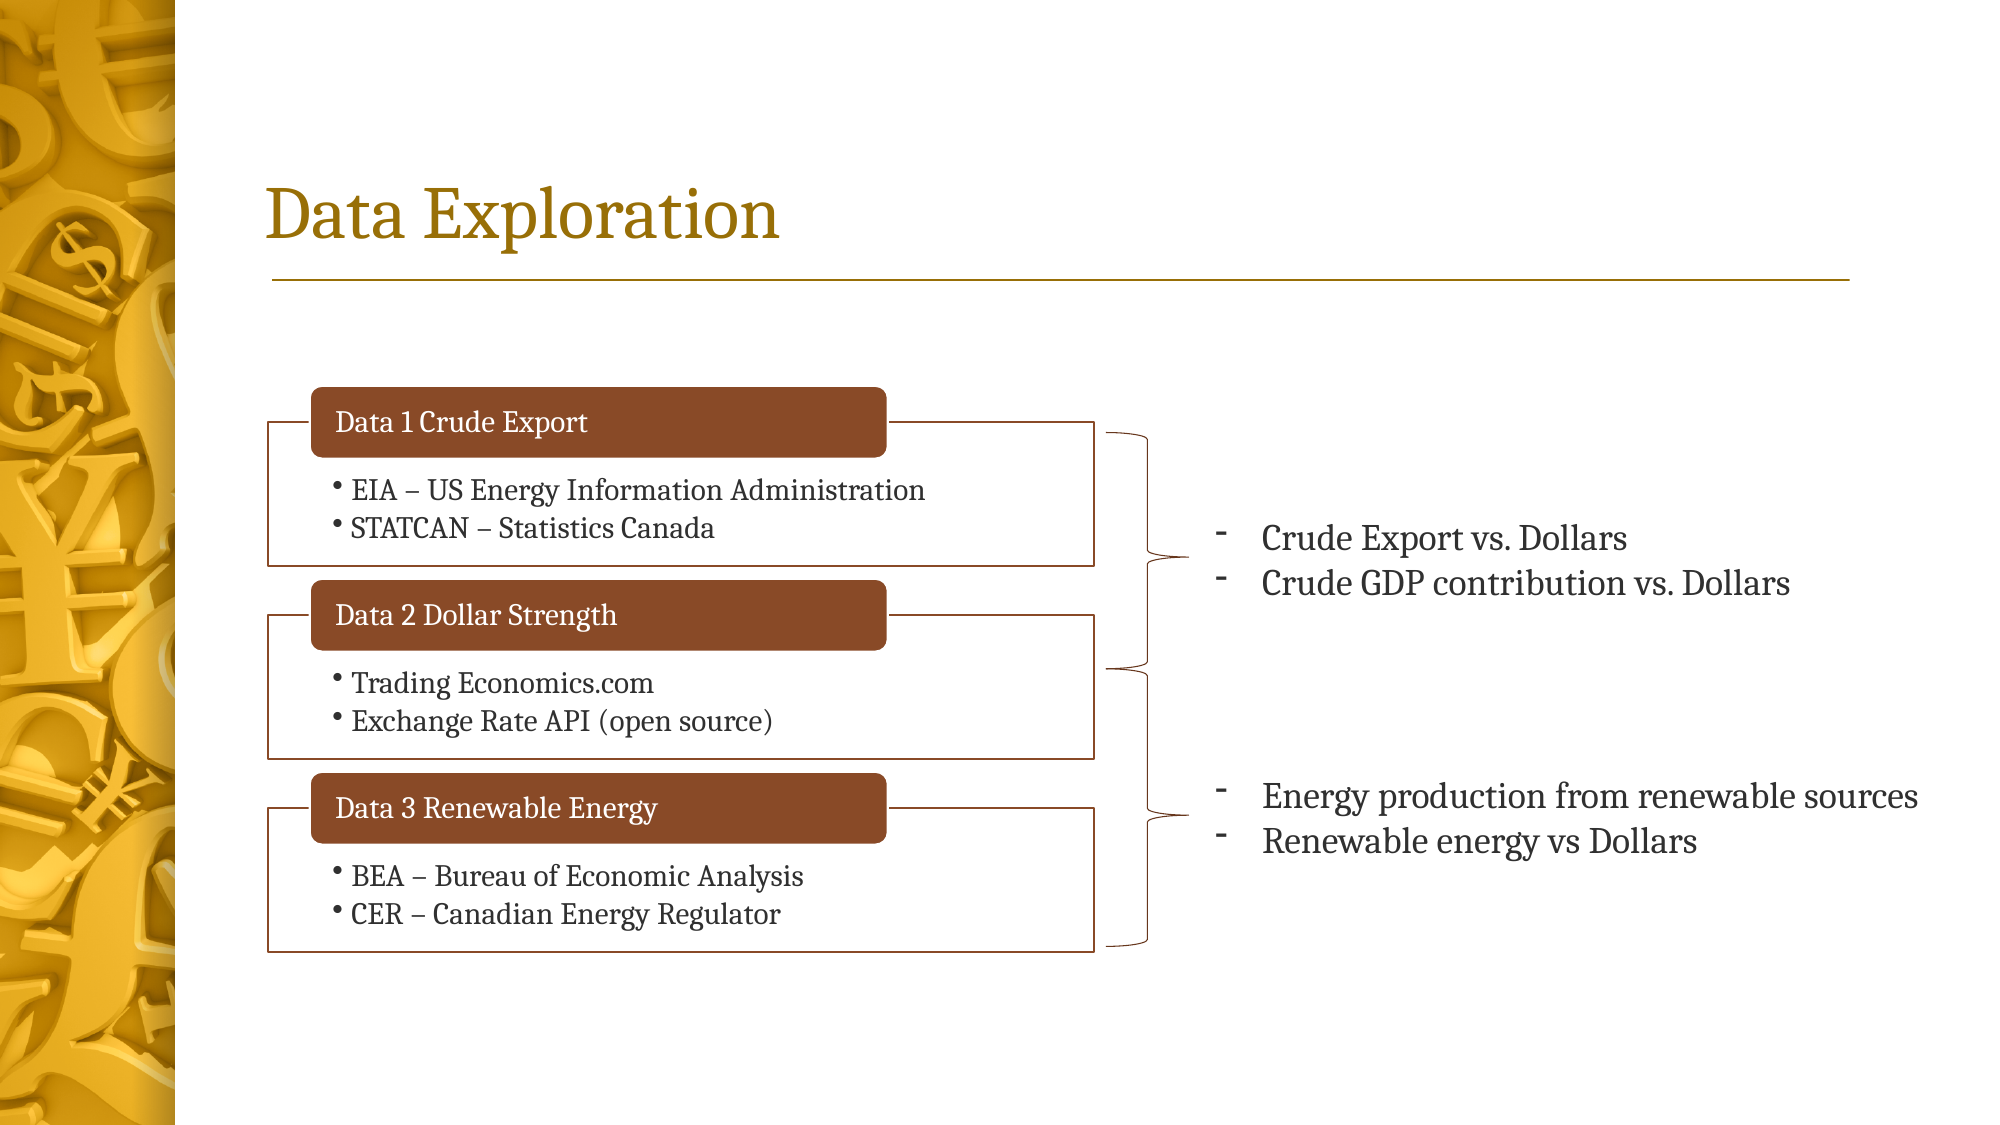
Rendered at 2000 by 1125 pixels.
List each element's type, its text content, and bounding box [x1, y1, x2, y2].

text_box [268, 578, 1095, 759]
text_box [268, 771, 1095, 952]
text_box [1105, 668, 2000, 947]
picture [0, 0, 175, 1125]
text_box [1105, 432, 1868, 668]
title Data Exploration [249, 62, 1863, 263]
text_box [268, 385, 1095, 566]
